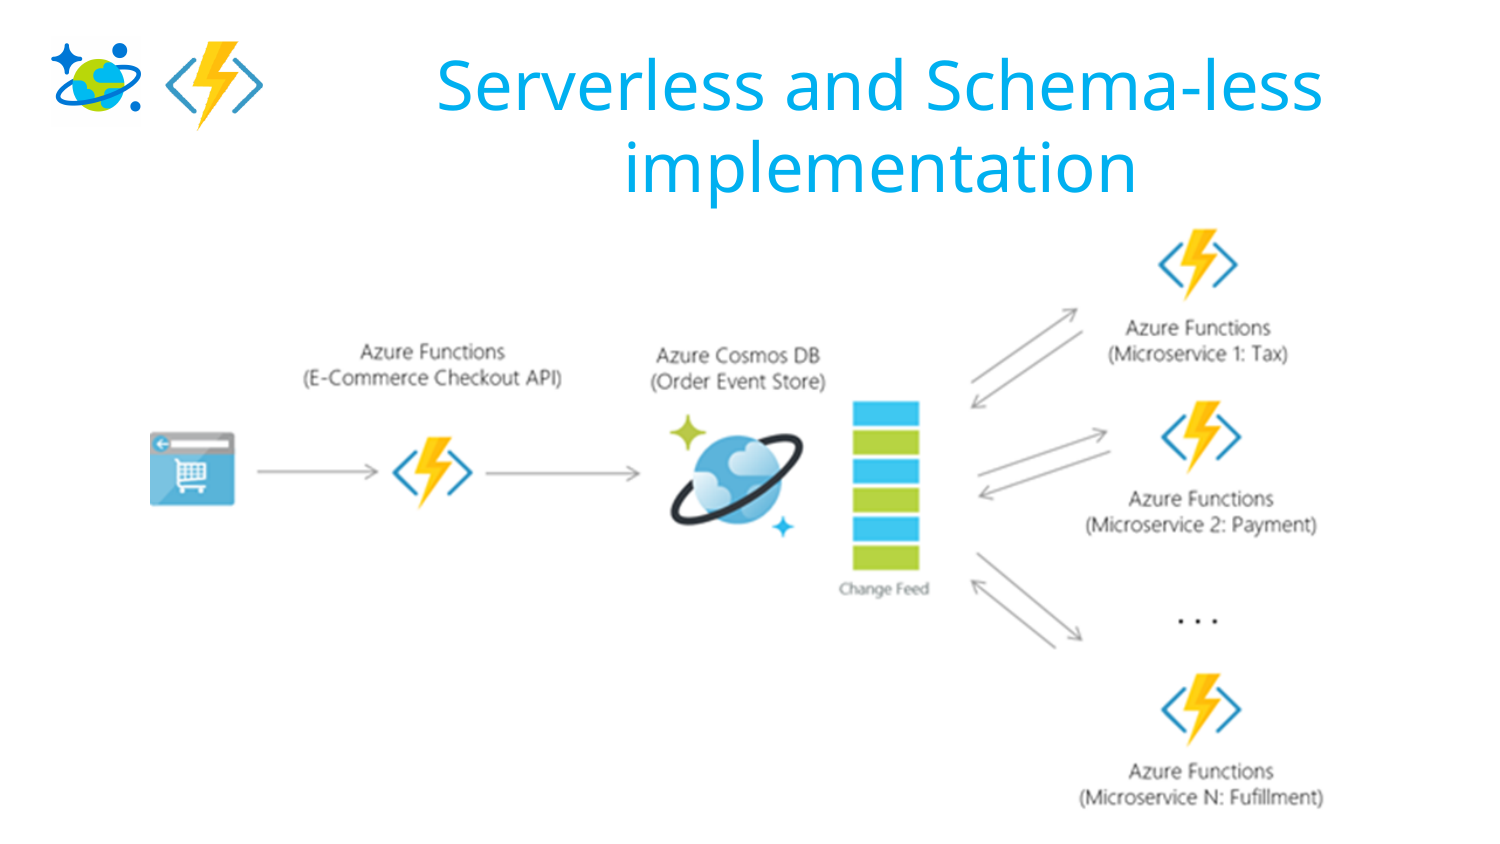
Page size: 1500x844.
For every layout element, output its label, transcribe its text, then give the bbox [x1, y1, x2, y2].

picture [165, 37, 263, 135]
picture [149, 226, 1348, 823]
picture [50, 36, 142, 127]
text_box Serverless and Schema-less implementation [287, 33, 1475, 214]
